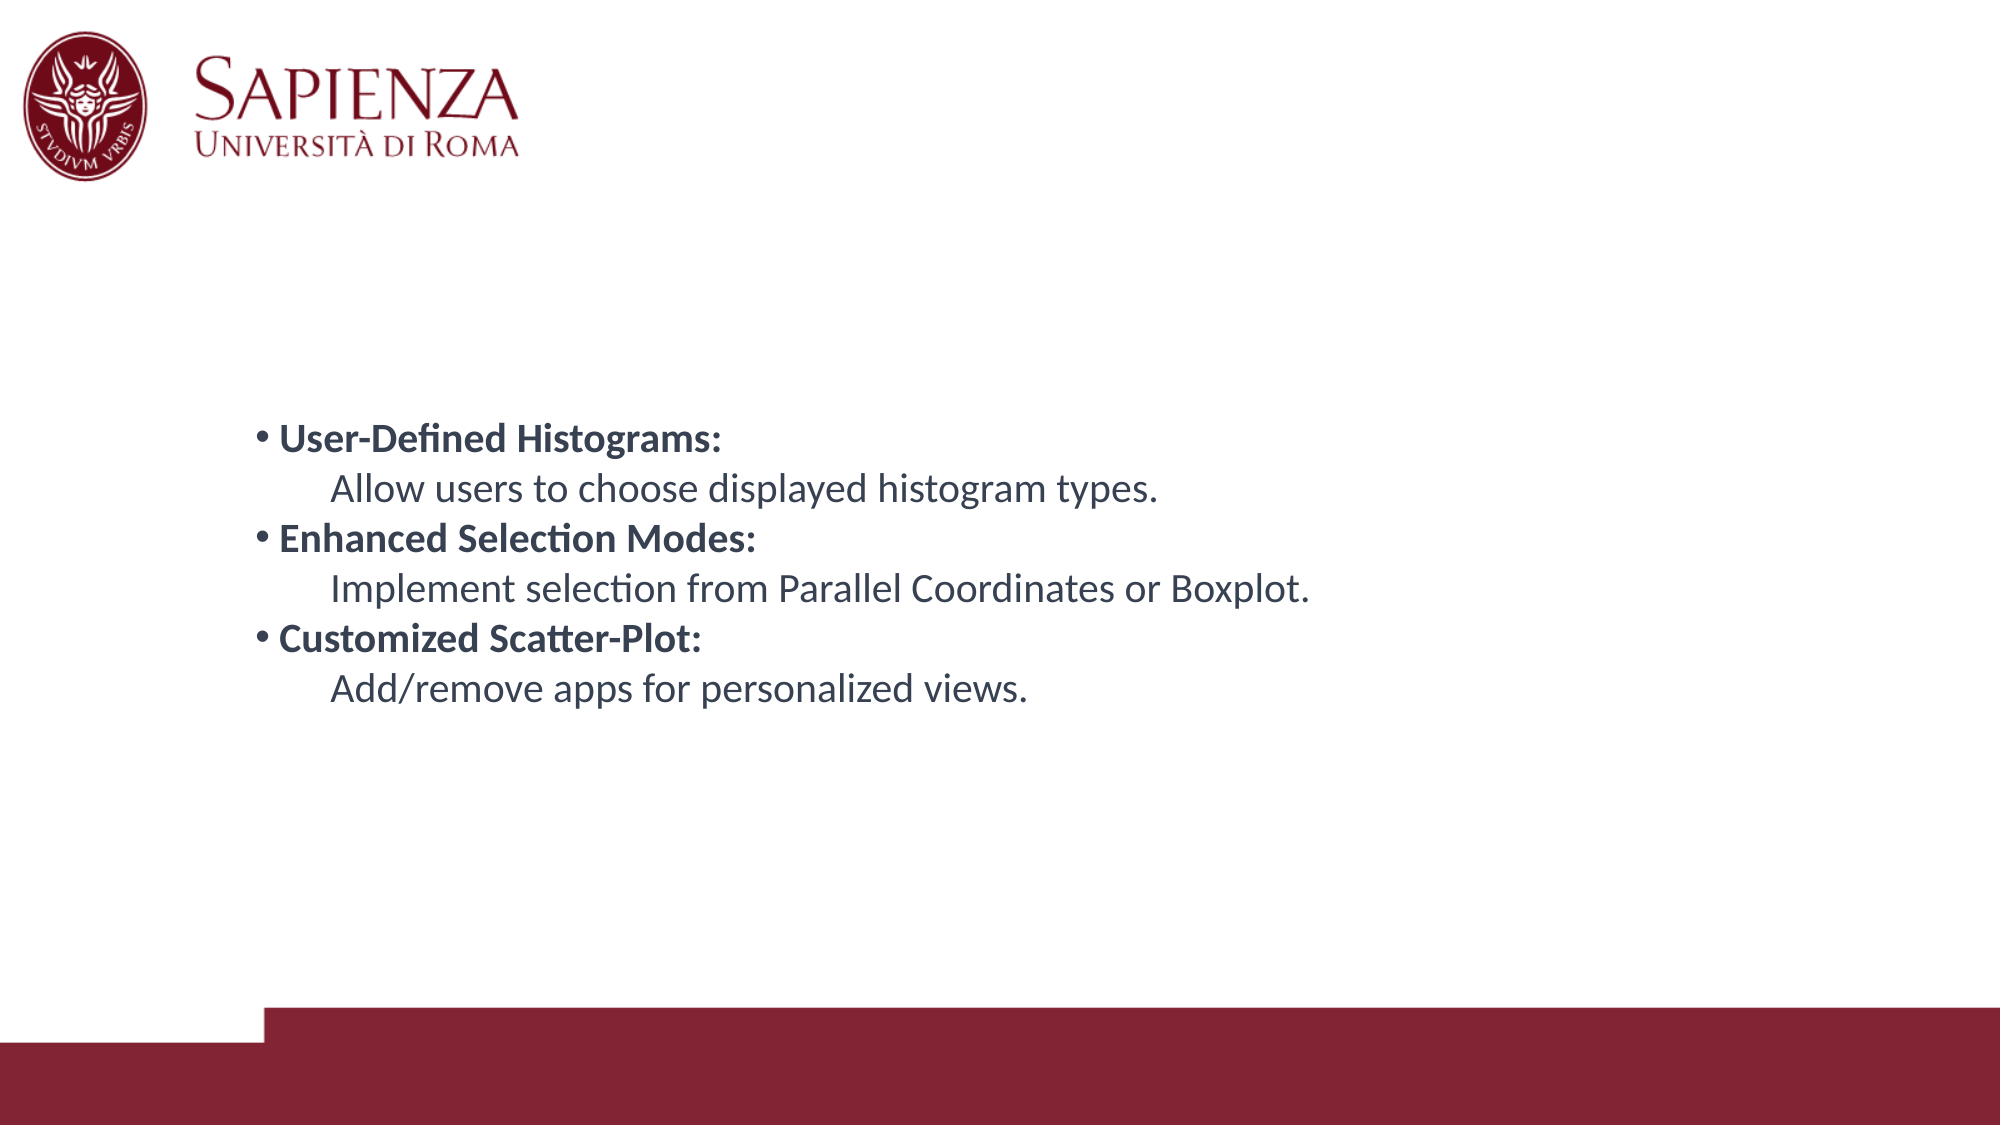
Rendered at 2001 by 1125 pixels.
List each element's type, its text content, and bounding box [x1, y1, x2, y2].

picture [0, 1005, 2000, 1125]
text_box User-Defined Histograms: Allow users to choose displayed histogram types. Enhanced Selection Modes: Implement selection from Parallel Coordinates or Boxplot. Customized Scatter-Plot: Add/remove apps for personalized views. [240, 403, 1760, 719]
picture [0, 0, 677, 195]
